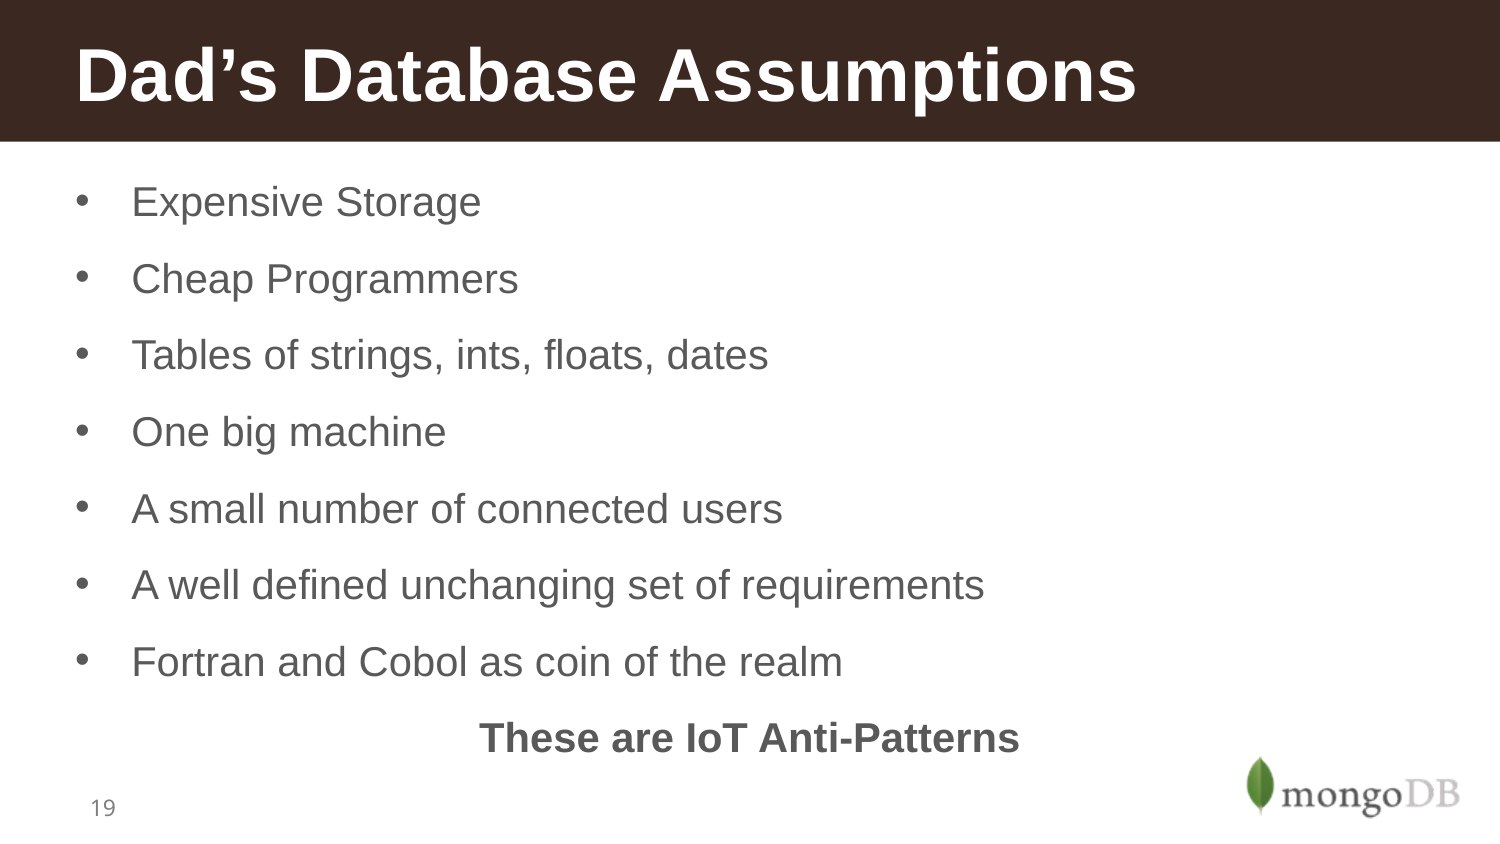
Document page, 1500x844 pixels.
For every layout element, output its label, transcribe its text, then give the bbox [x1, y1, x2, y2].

title Dad’s Database Assumptions [75, 1, 1425, 142]
picture [1245, 755, 1462, 819]
list Expensive Storage Cheap Programmers Tables of strings, ints, floats, dates One big machine A small number of connected users A well defined unchanging set of requirements Fortran and Cobol as coin of the realm These are IoT Anti-Patterns [75, 174, 1425, 745]
